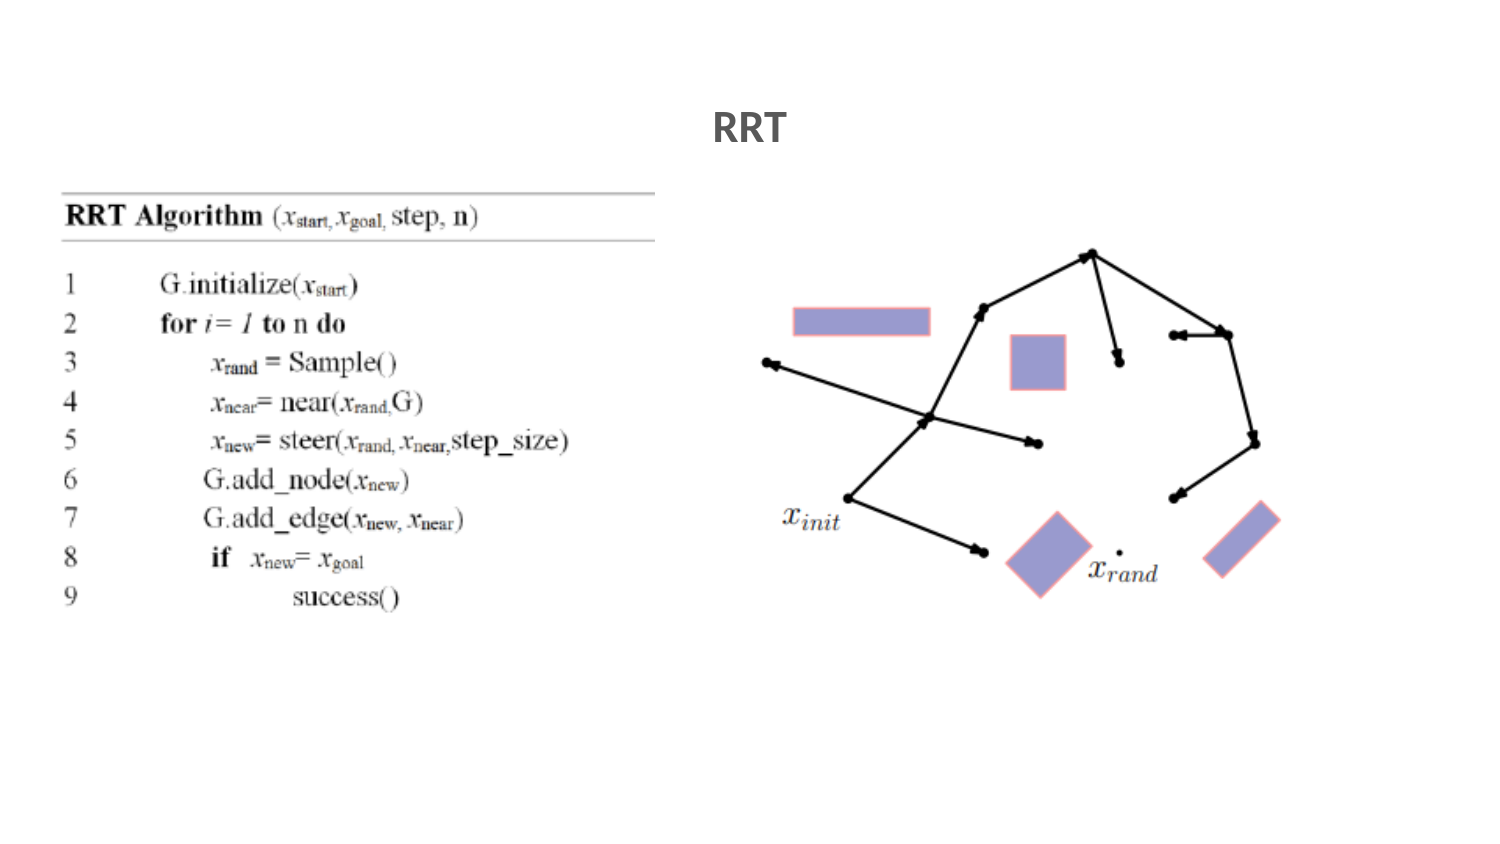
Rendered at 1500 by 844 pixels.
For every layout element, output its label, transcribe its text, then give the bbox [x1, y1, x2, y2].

picture [749, 228, 1290, 616]
title RRT [51, 72, 1449, 167]
picture [50, 175, 656, 620]
